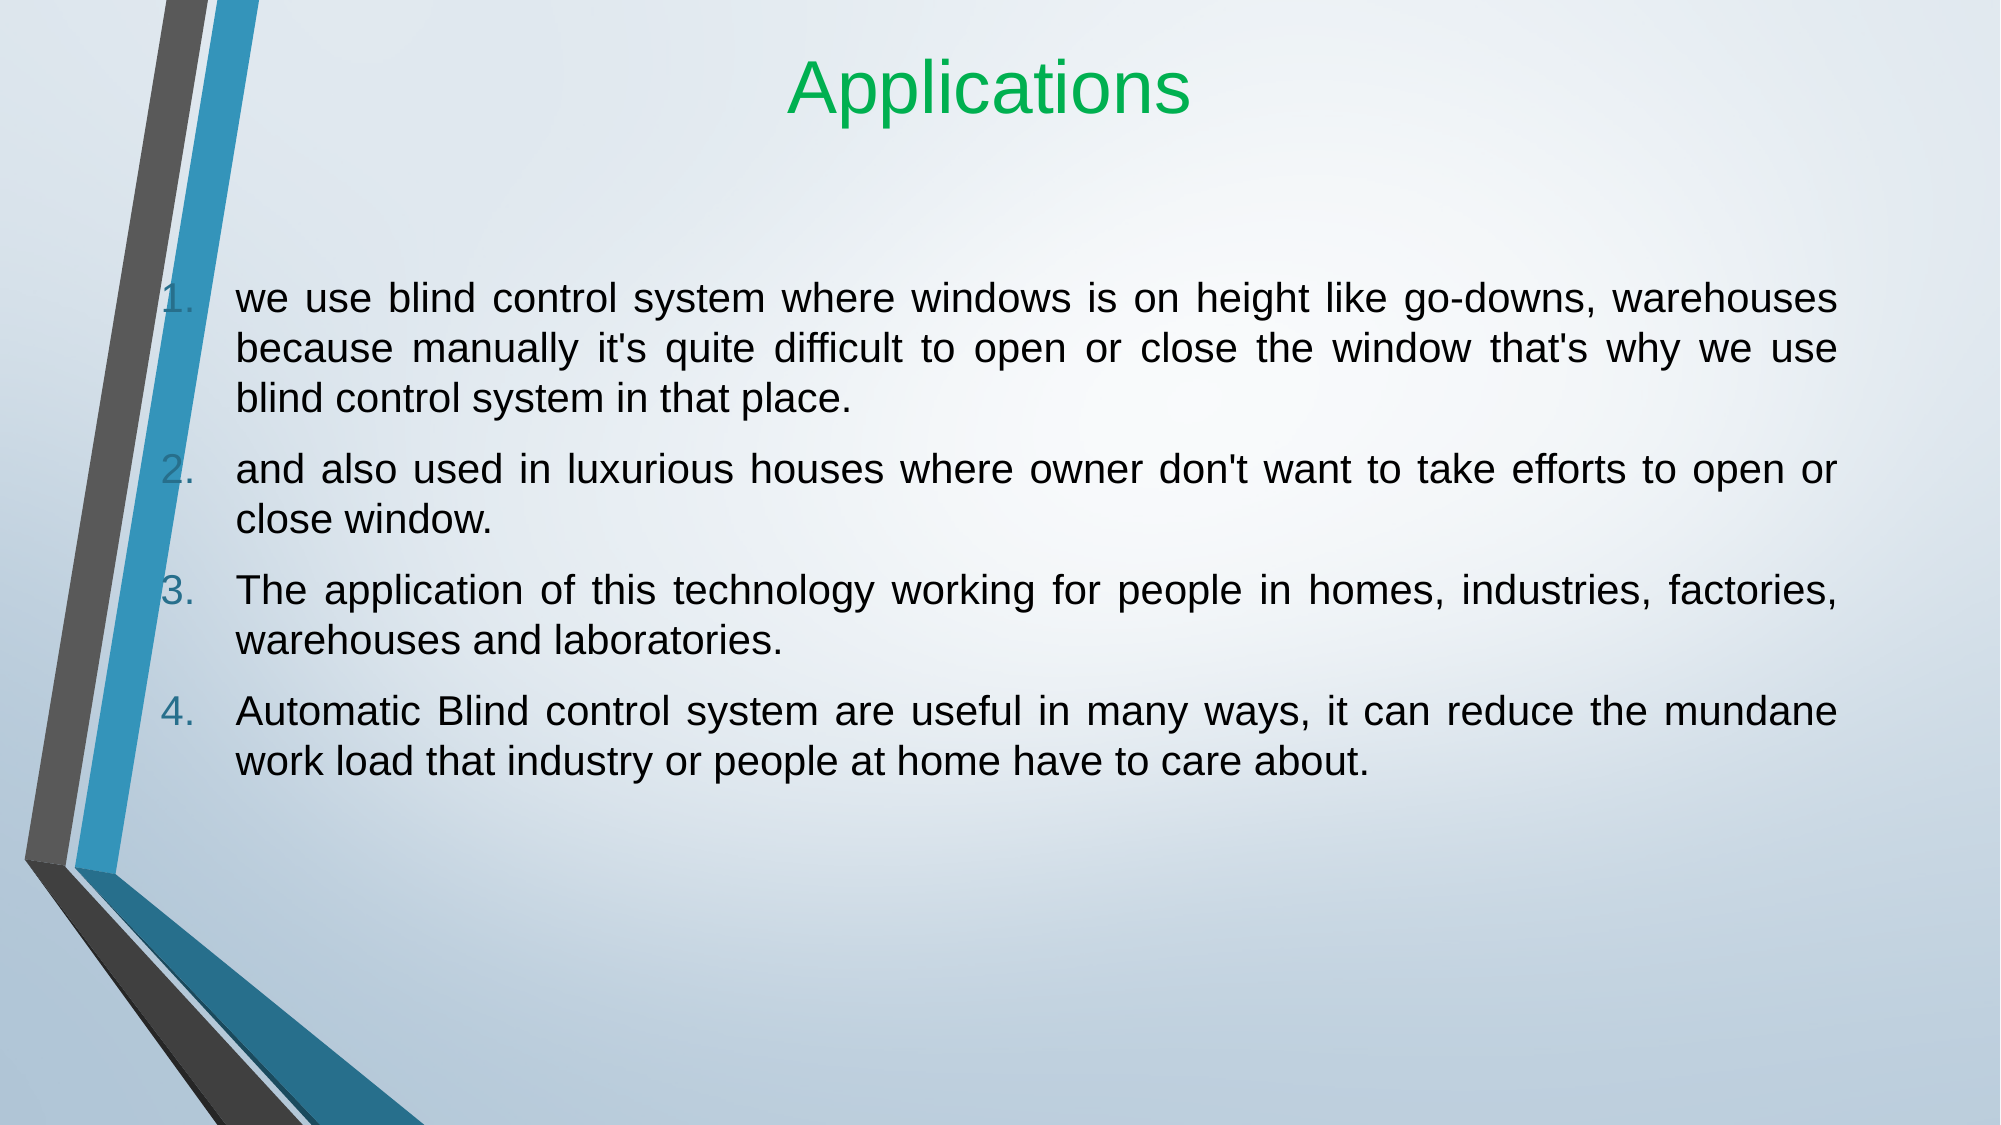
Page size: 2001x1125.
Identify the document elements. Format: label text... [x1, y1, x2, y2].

list we use blind control system where windows is on height like go-downs, warehouses because manually it's quite difficult to open or close the window that's why we use blind control system in that place. and also used in luxurious houses where owner don't want to take efforts to open or close window. The application of this technology working for people in homes, industries, factories, warehouses and laboratories. Automatic Blind control system are useful in many ways, it can reduce the mundane work load that industry or people at home have to care about. [145, 170, 1855, 955]
title Applications [178, 0, 1822, 167]
